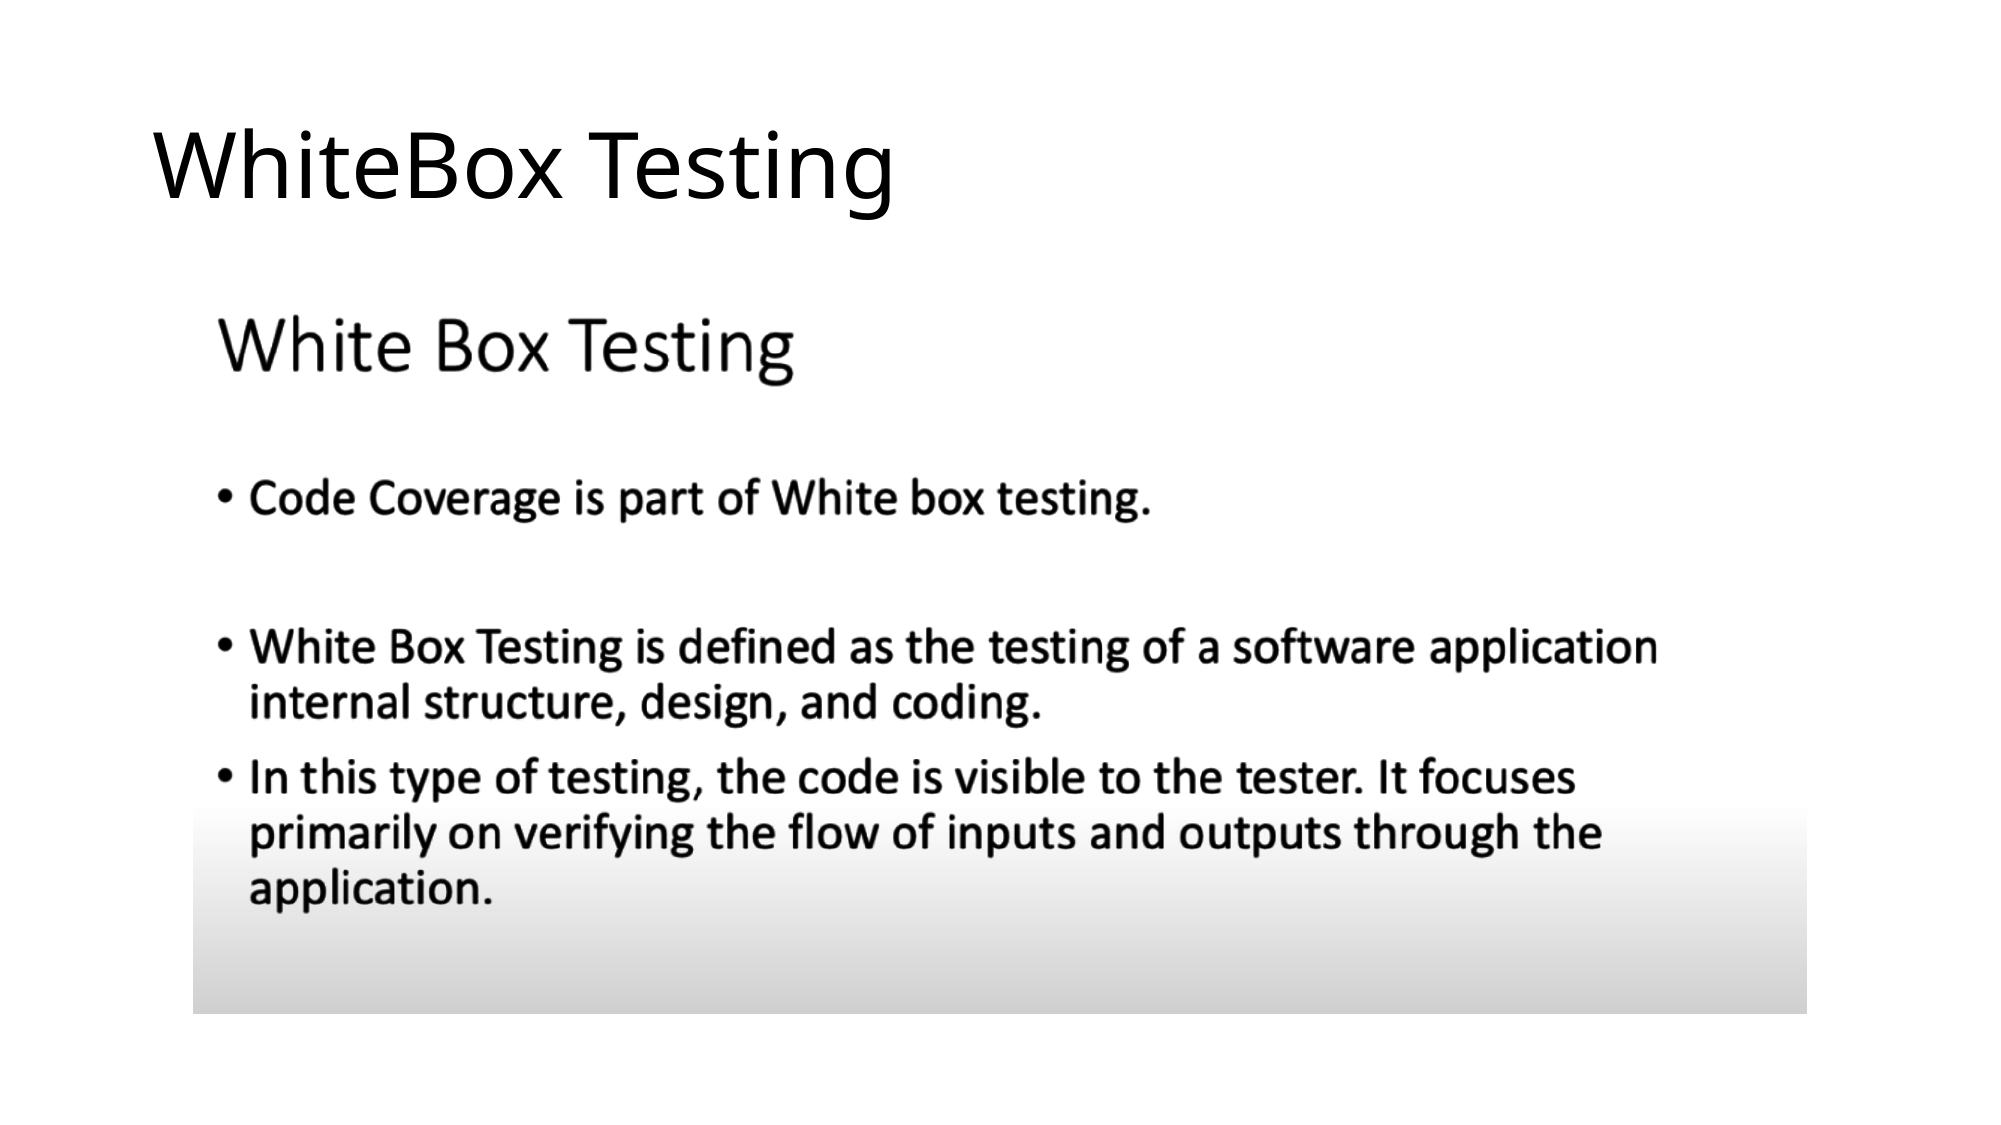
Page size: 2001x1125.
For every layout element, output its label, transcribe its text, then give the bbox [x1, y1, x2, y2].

title WhiteBox Testing [137, 59, 1863, 278]
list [193, 299, 1807, 1014]
